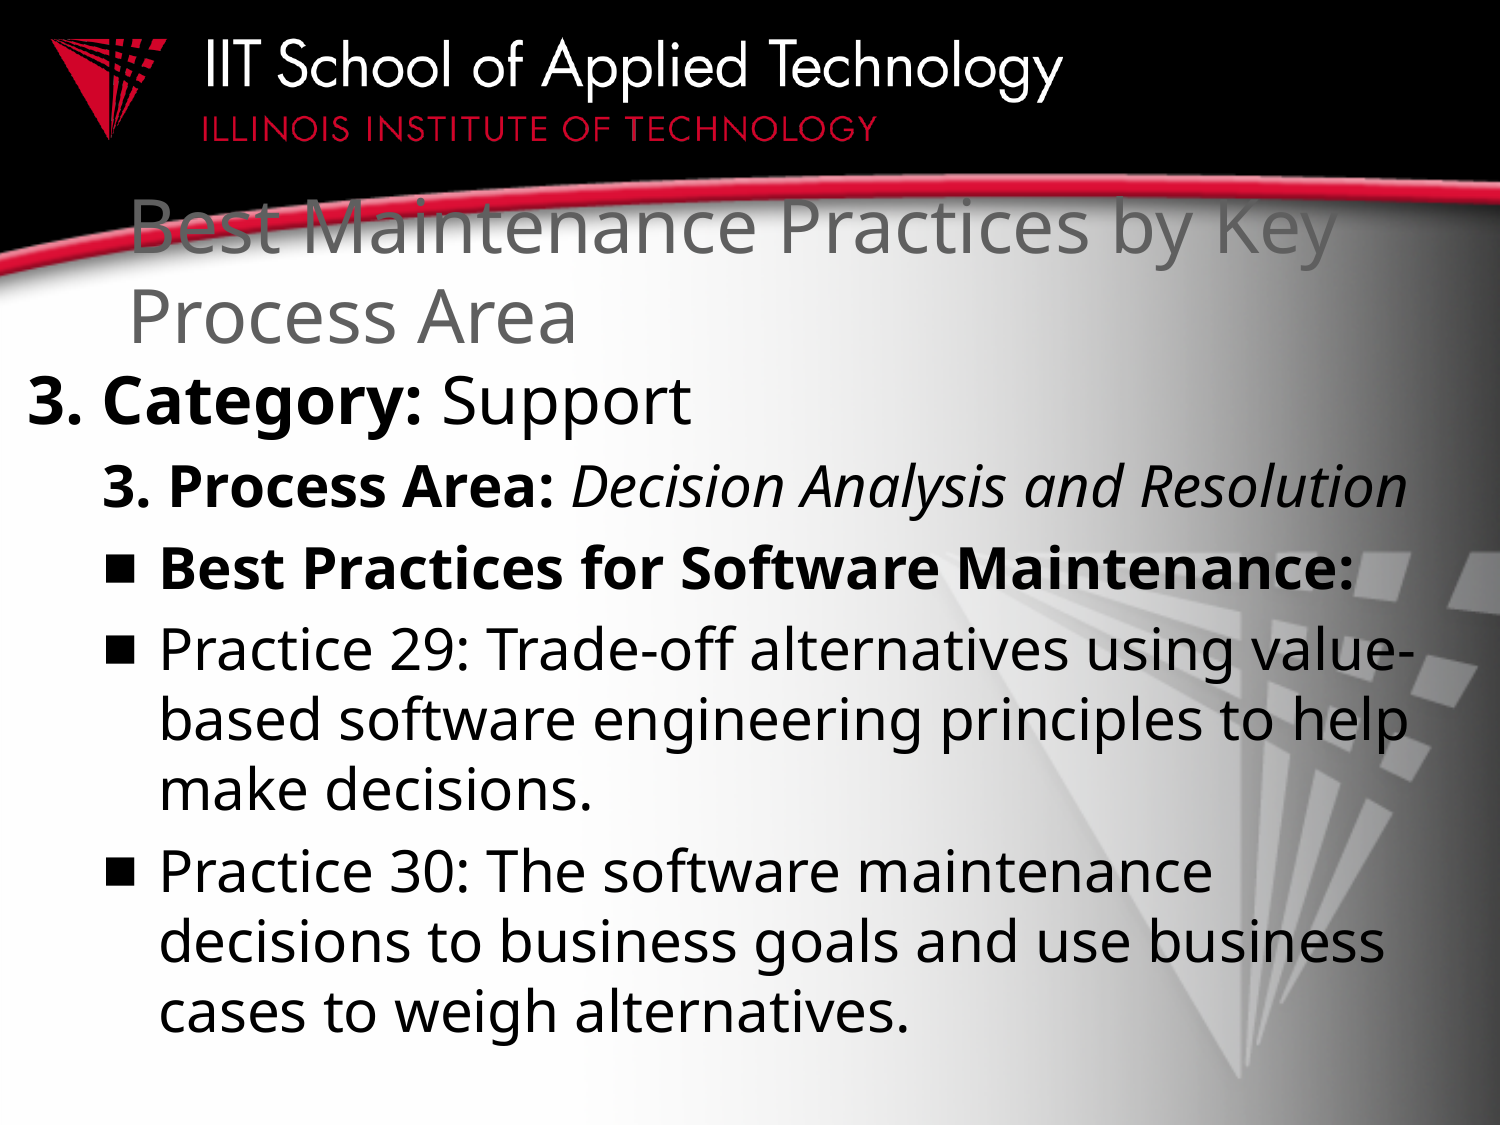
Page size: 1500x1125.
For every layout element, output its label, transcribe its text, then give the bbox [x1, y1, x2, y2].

title Best Maintenance Practices by Key Process Area [112, 187, 1388, 349]
list 3. Category: Support 3. Process Area: Decision Analysis and Resolution Best Practices for Software Maintenance: Practice 29: Trade-off alternatives using value-based software engineering principles to help make decisions. Practice 30: The software maintenance decisions to business goals and use business cases to weigh alternatives. [12, 349, 1488, 1113]
picture [0, 0, 1500, 1125]
